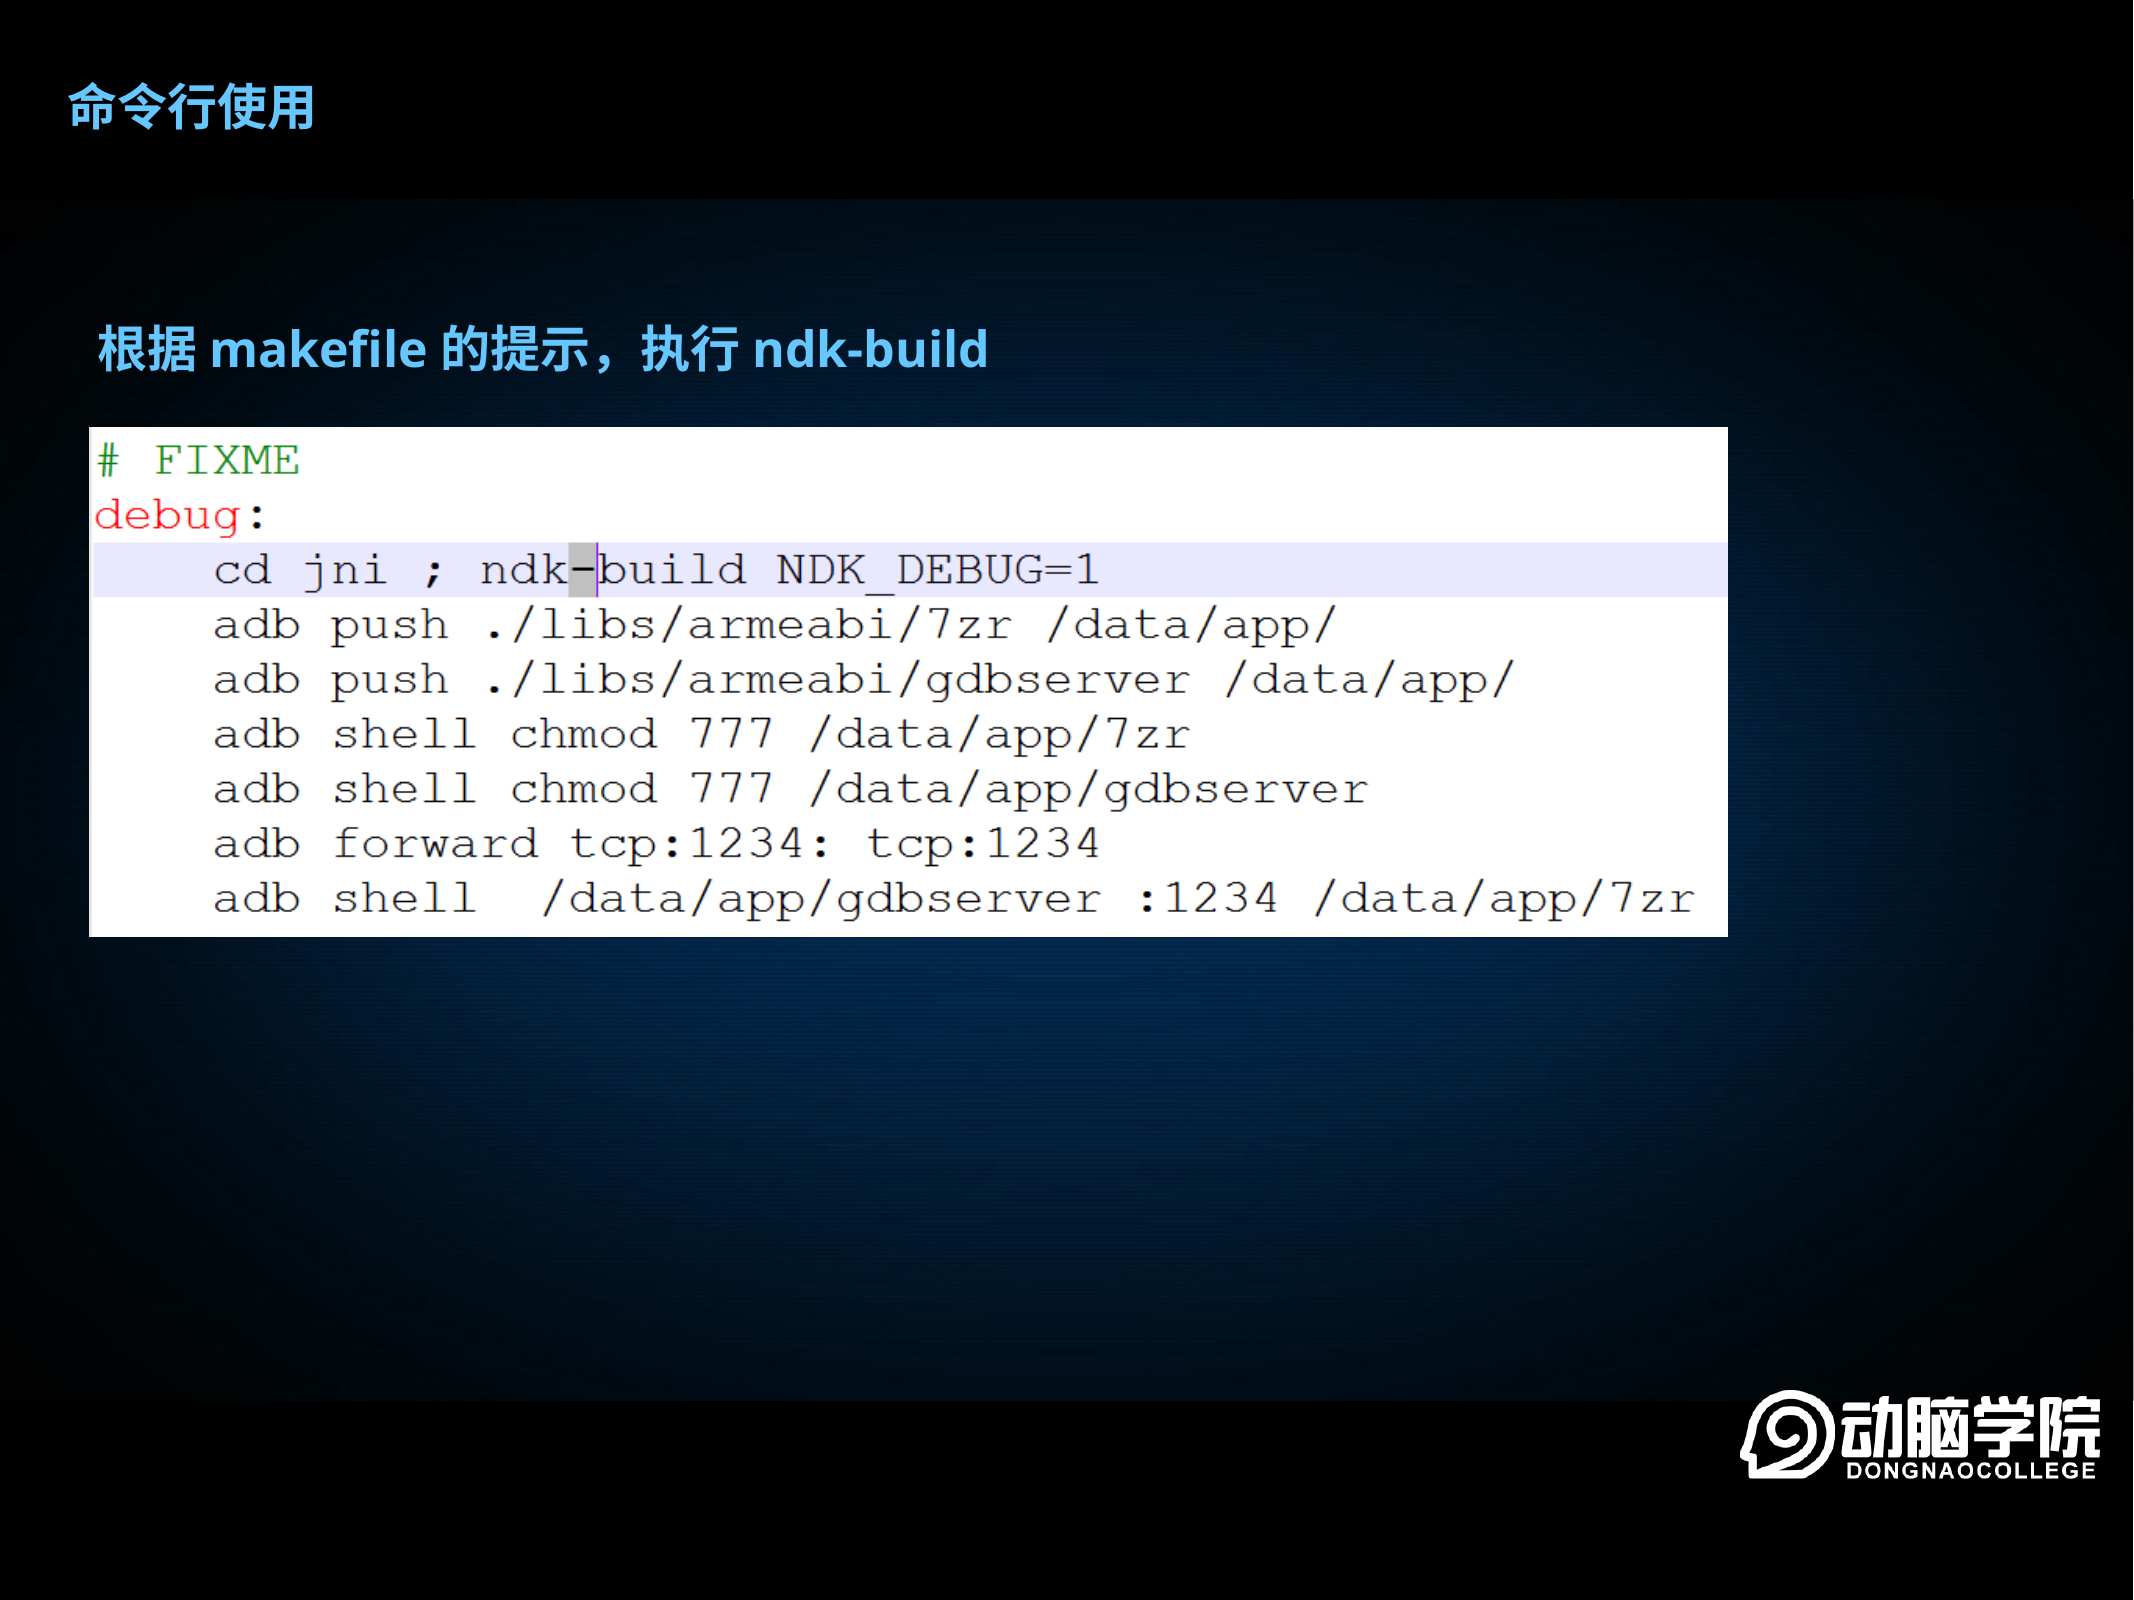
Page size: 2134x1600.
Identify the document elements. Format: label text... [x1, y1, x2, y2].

picture [0, 199, 2134, 1480]
text_box 根据makefile的提示，执行ndk-build [89, 308, 2082, 386]
text_box 命令行使用 [59, 67, 327, 145]
